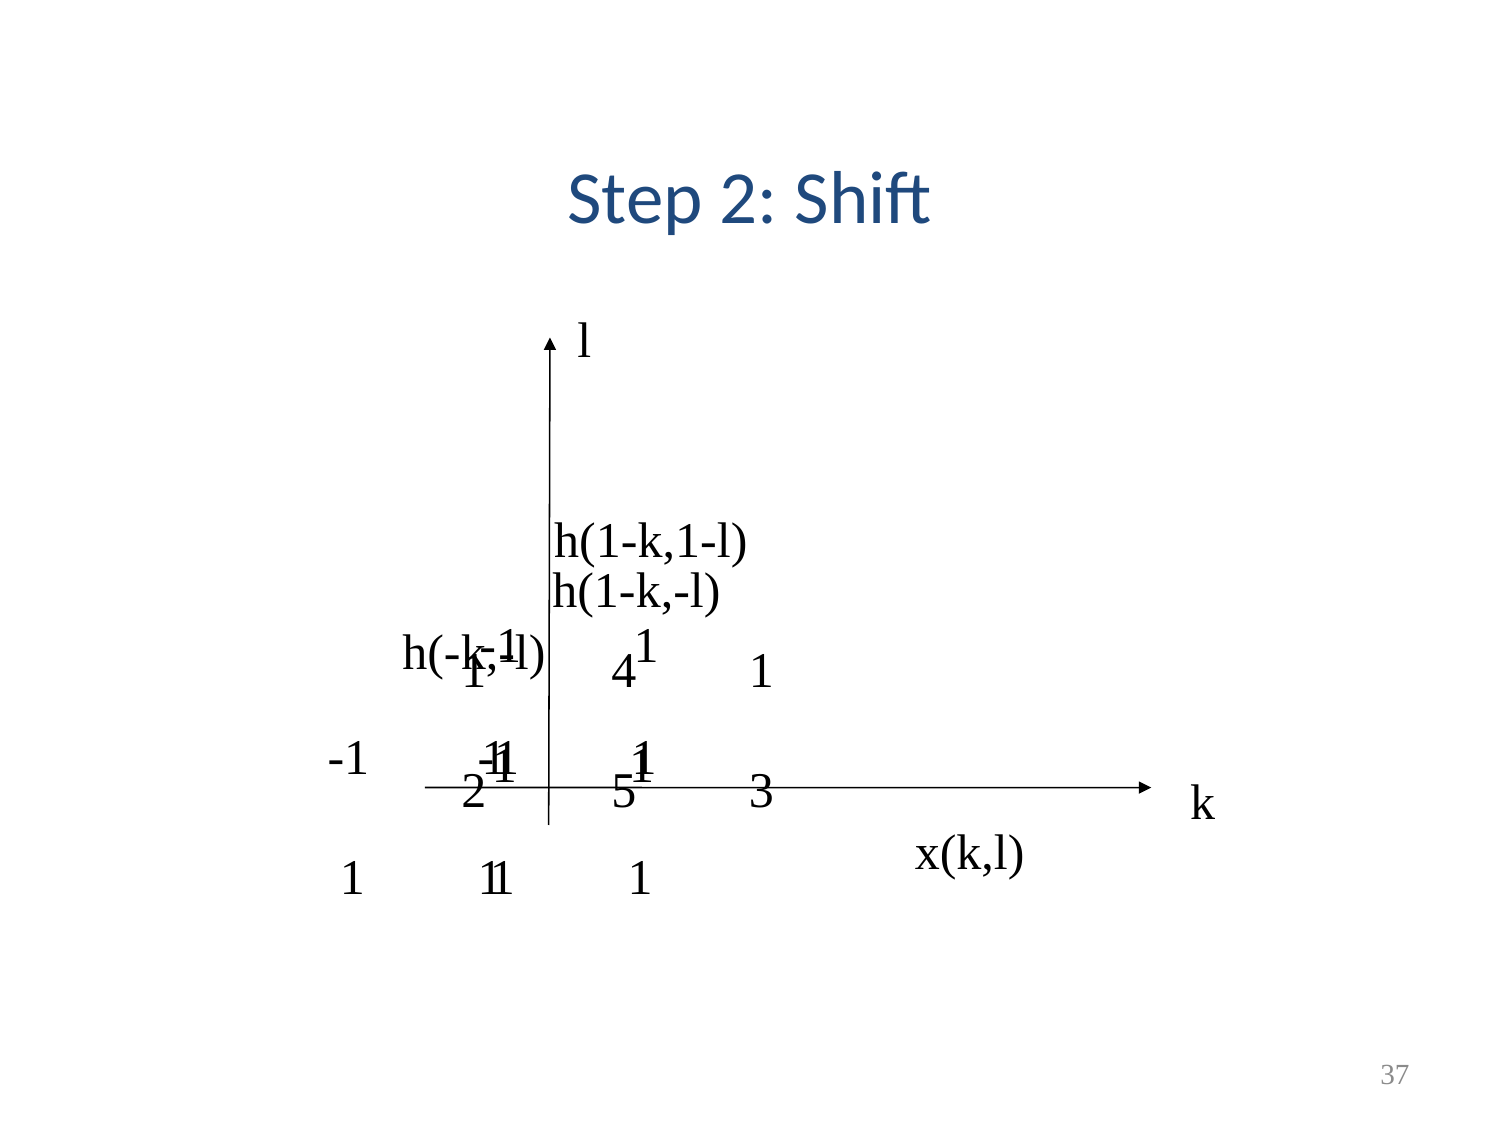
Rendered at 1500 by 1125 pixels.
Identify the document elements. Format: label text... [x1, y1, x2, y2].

text_box 4 1 2 5 3 [751, 630, 939, 825]
slide_number 37 [1074, 1042, 1425, 1103]
text_box Step 2: Shift [112, 99, 1388, 288]
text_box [387, 612, 532, 913]
text_box x(k,l) [900, 812, 1040, 888]
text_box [537, 807, 748, 913]
text_box [543, 337, 557, 498]
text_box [539, 499, 763, 801]
text_box l [562, 299, 607, 375]
text_box k [1175, 762, 1230, 838]
text_box [939, 781, 1152, 794]
